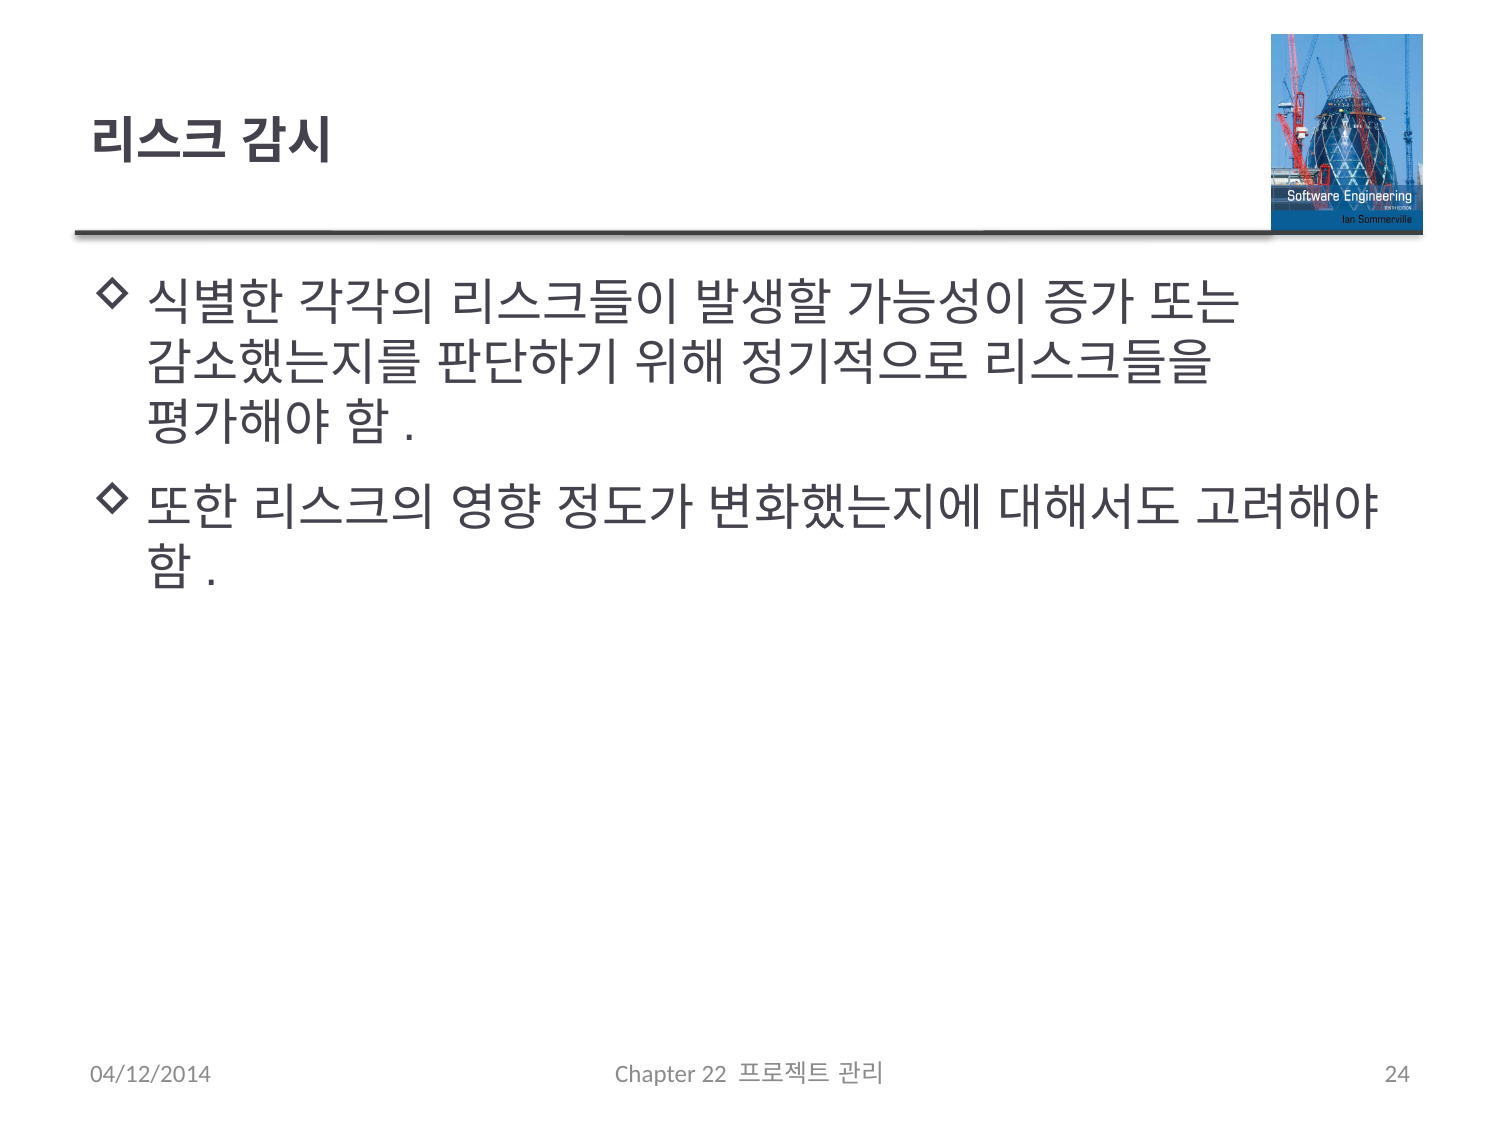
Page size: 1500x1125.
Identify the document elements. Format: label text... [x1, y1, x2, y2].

picture [1271, 34, 1423, 230]
list 식별한 각각의 리스크들이 발생할 가능성이 증가 또는 감소했는지를 판단하기 위해 정기적으로 리스크들을 평가해야 함. 또한 리스크의 영향 정도가 변화했는지에 대해서도 고려해야 함. [75, 262, 1425, 1005]
footer Chapter 22 프로젝트 관리 [512, 1042, 988, 1103]
title 리스크 감시 [74, 44, 1272, 233]
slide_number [75, 1042, 425, 1103]
slide_number 24 [1074, 1042, 1425, 1103]
